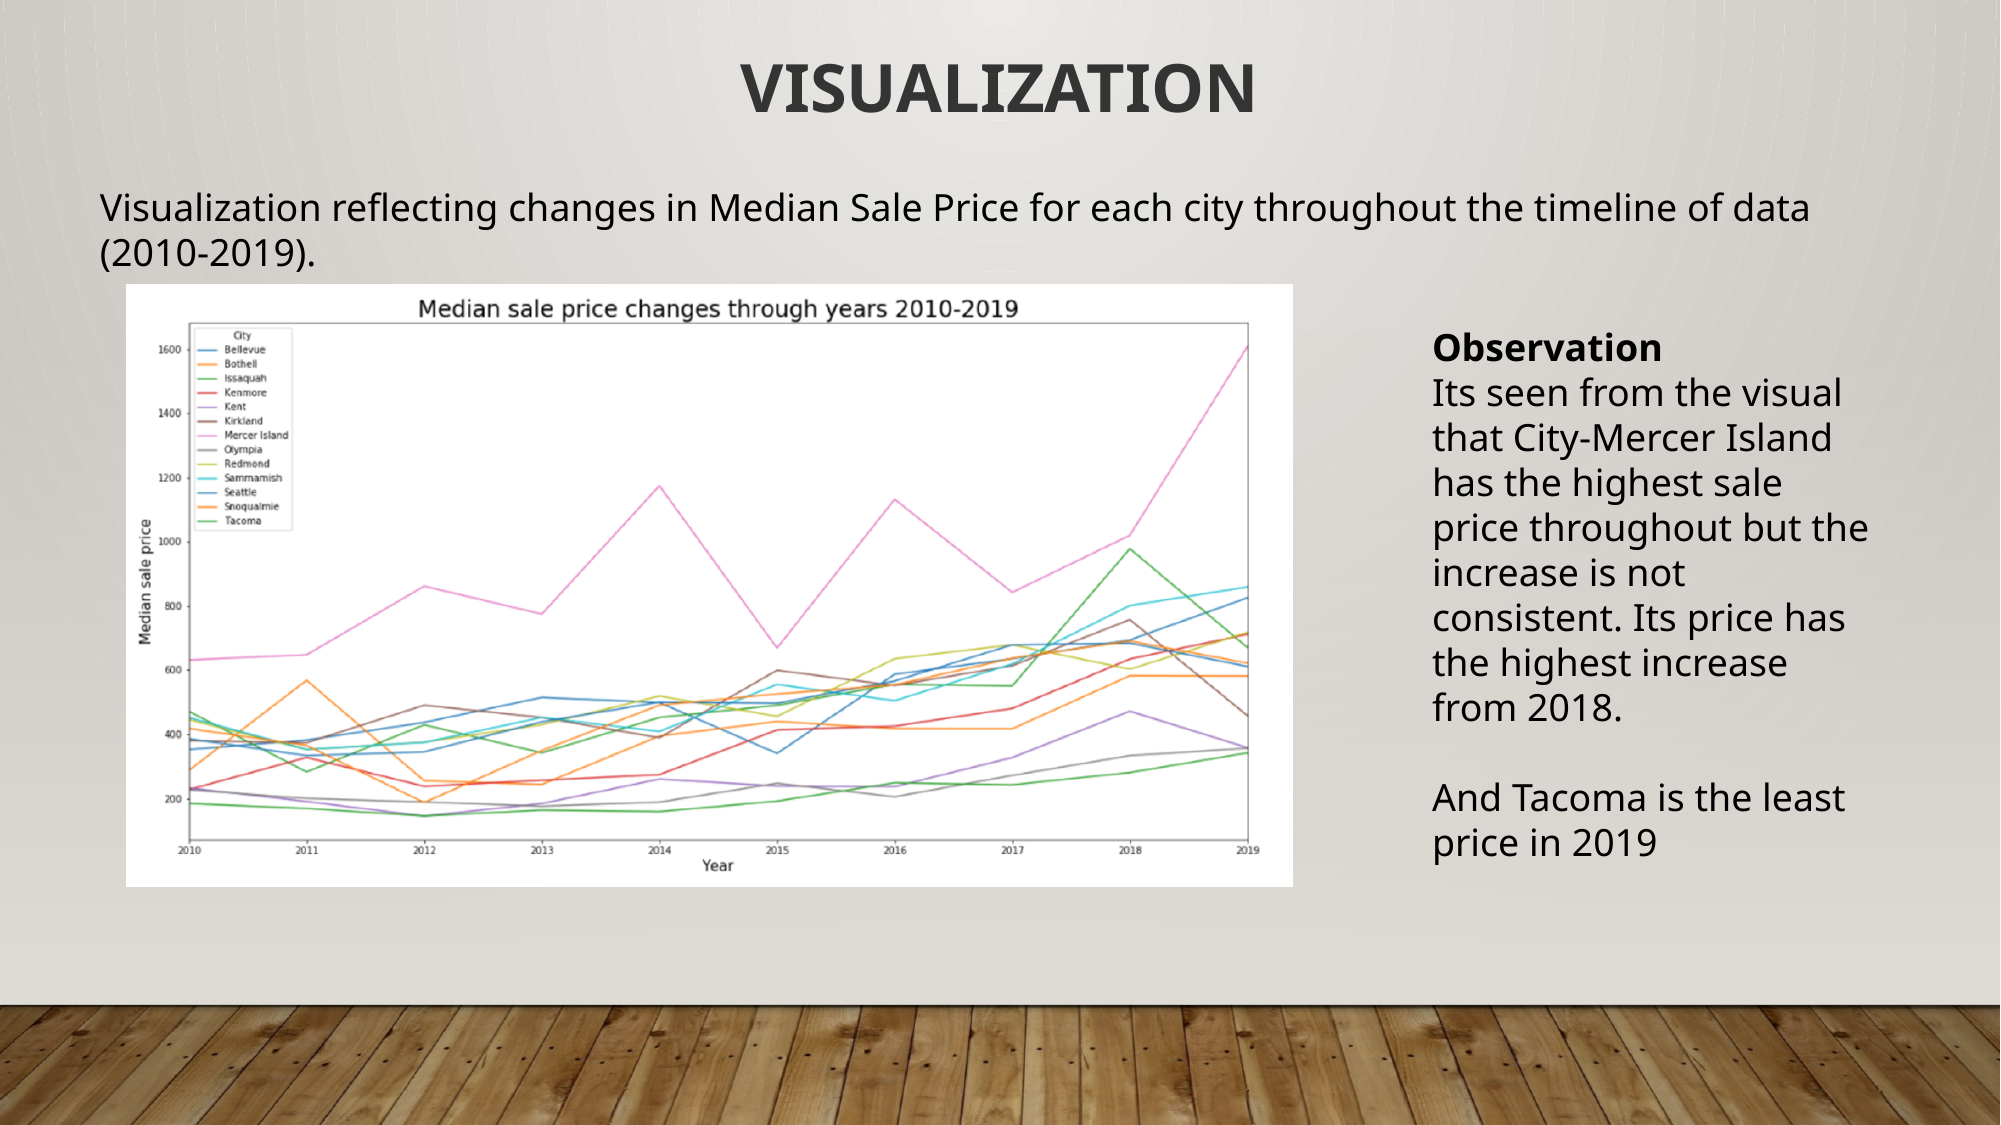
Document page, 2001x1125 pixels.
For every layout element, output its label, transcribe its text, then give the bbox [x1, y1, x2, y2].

text_box Observation Its seen from the visual that City-Mercer Island has the highest sale price throughout but the increase is not consistent. Its price has the highest increase from 2018. And Tacoma is the least price in 2019 [1417, 317, 1894, 872]
picture [0, 1005, 2000, 1125]
title Visualization [0, 47, 2000, 247]
picture [125, 284, 1293, 887]
text_box Visualization reflecting changes in Median Sale Price for each city throughout the timeline of data (2010-2019). [85, 176, 1915, 282]
